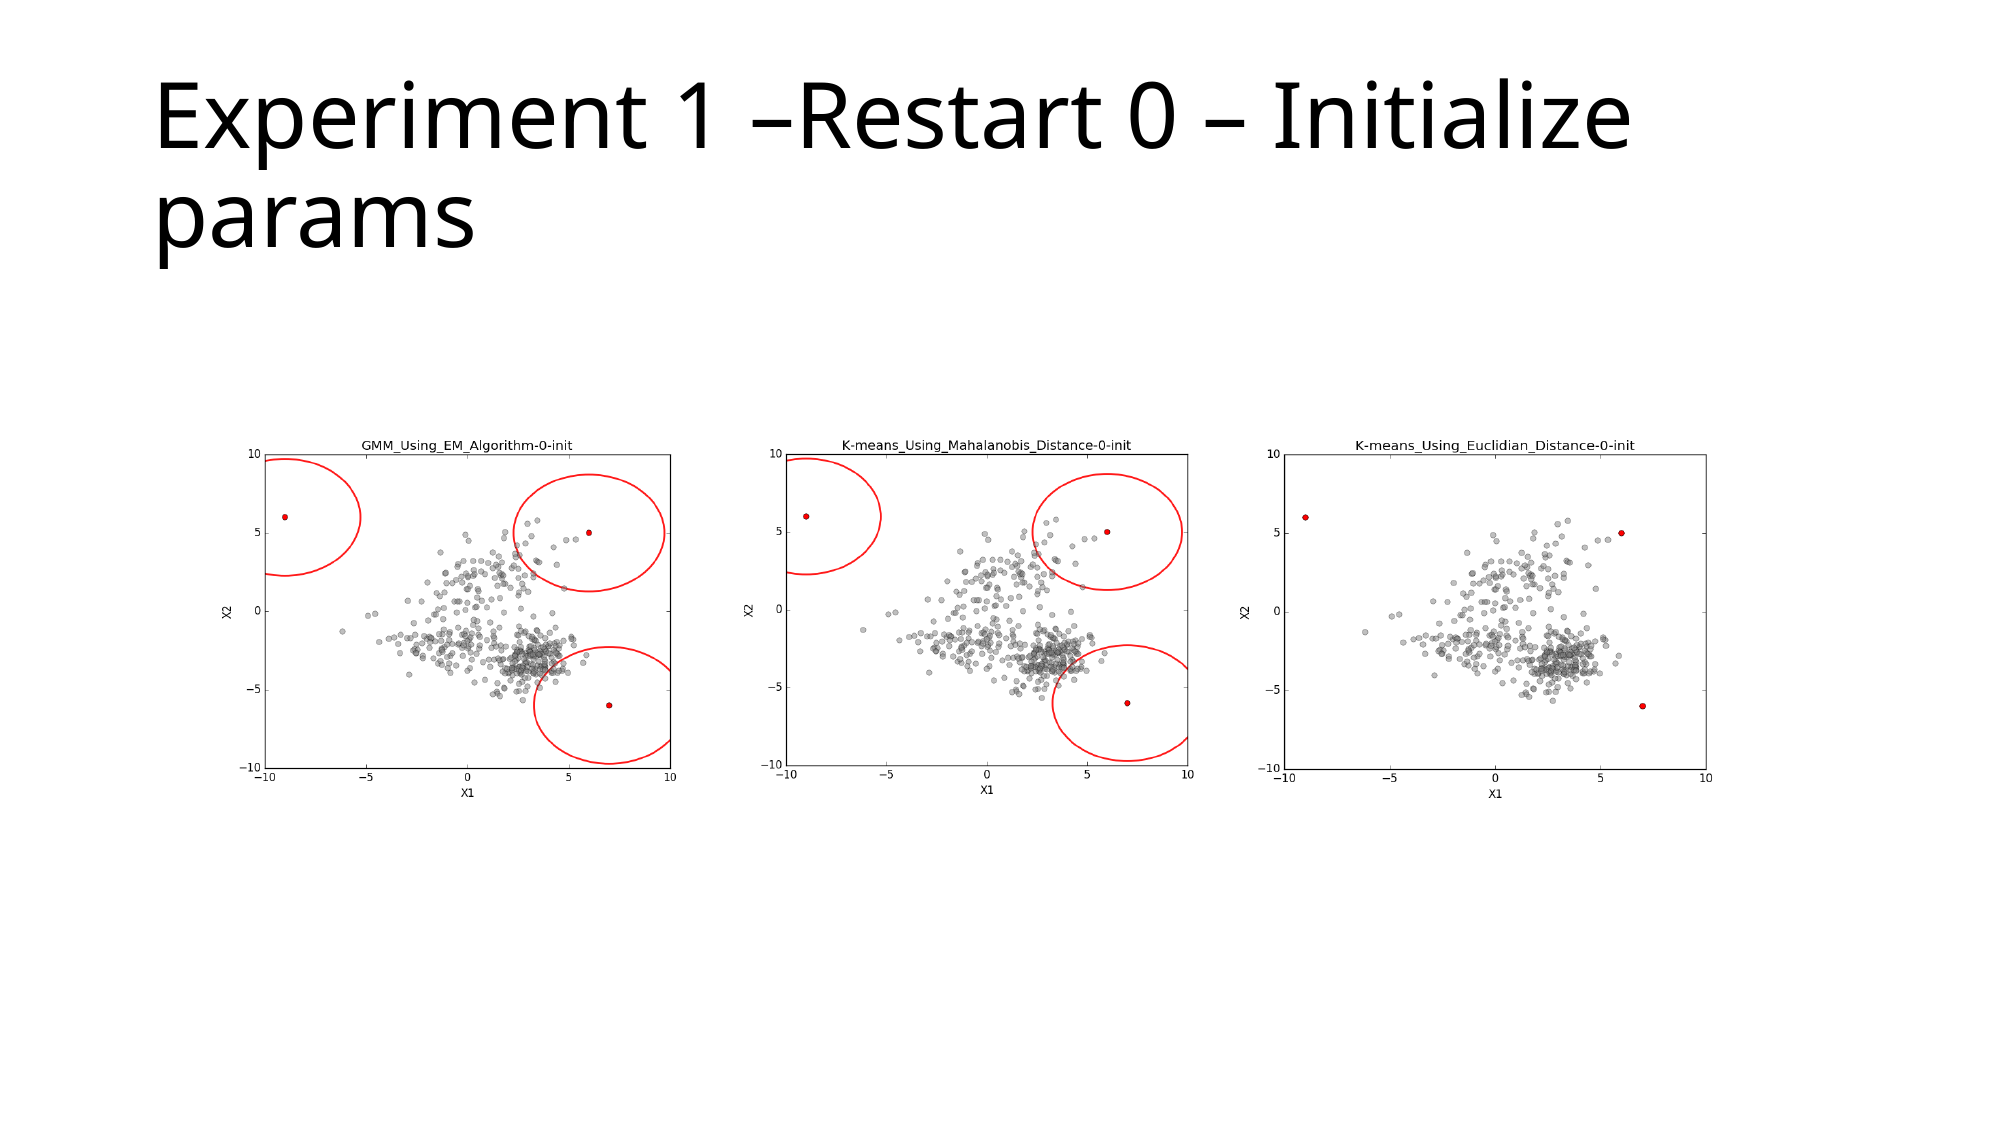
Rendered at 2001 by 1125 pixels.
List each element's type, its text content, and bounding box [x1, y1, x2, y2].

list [199, 415, 721, 807]
picture [721, 415, 1760, 808]
title Experiment 1 –Restart 0 – Initialize params [137, 59, 1863, 278]
